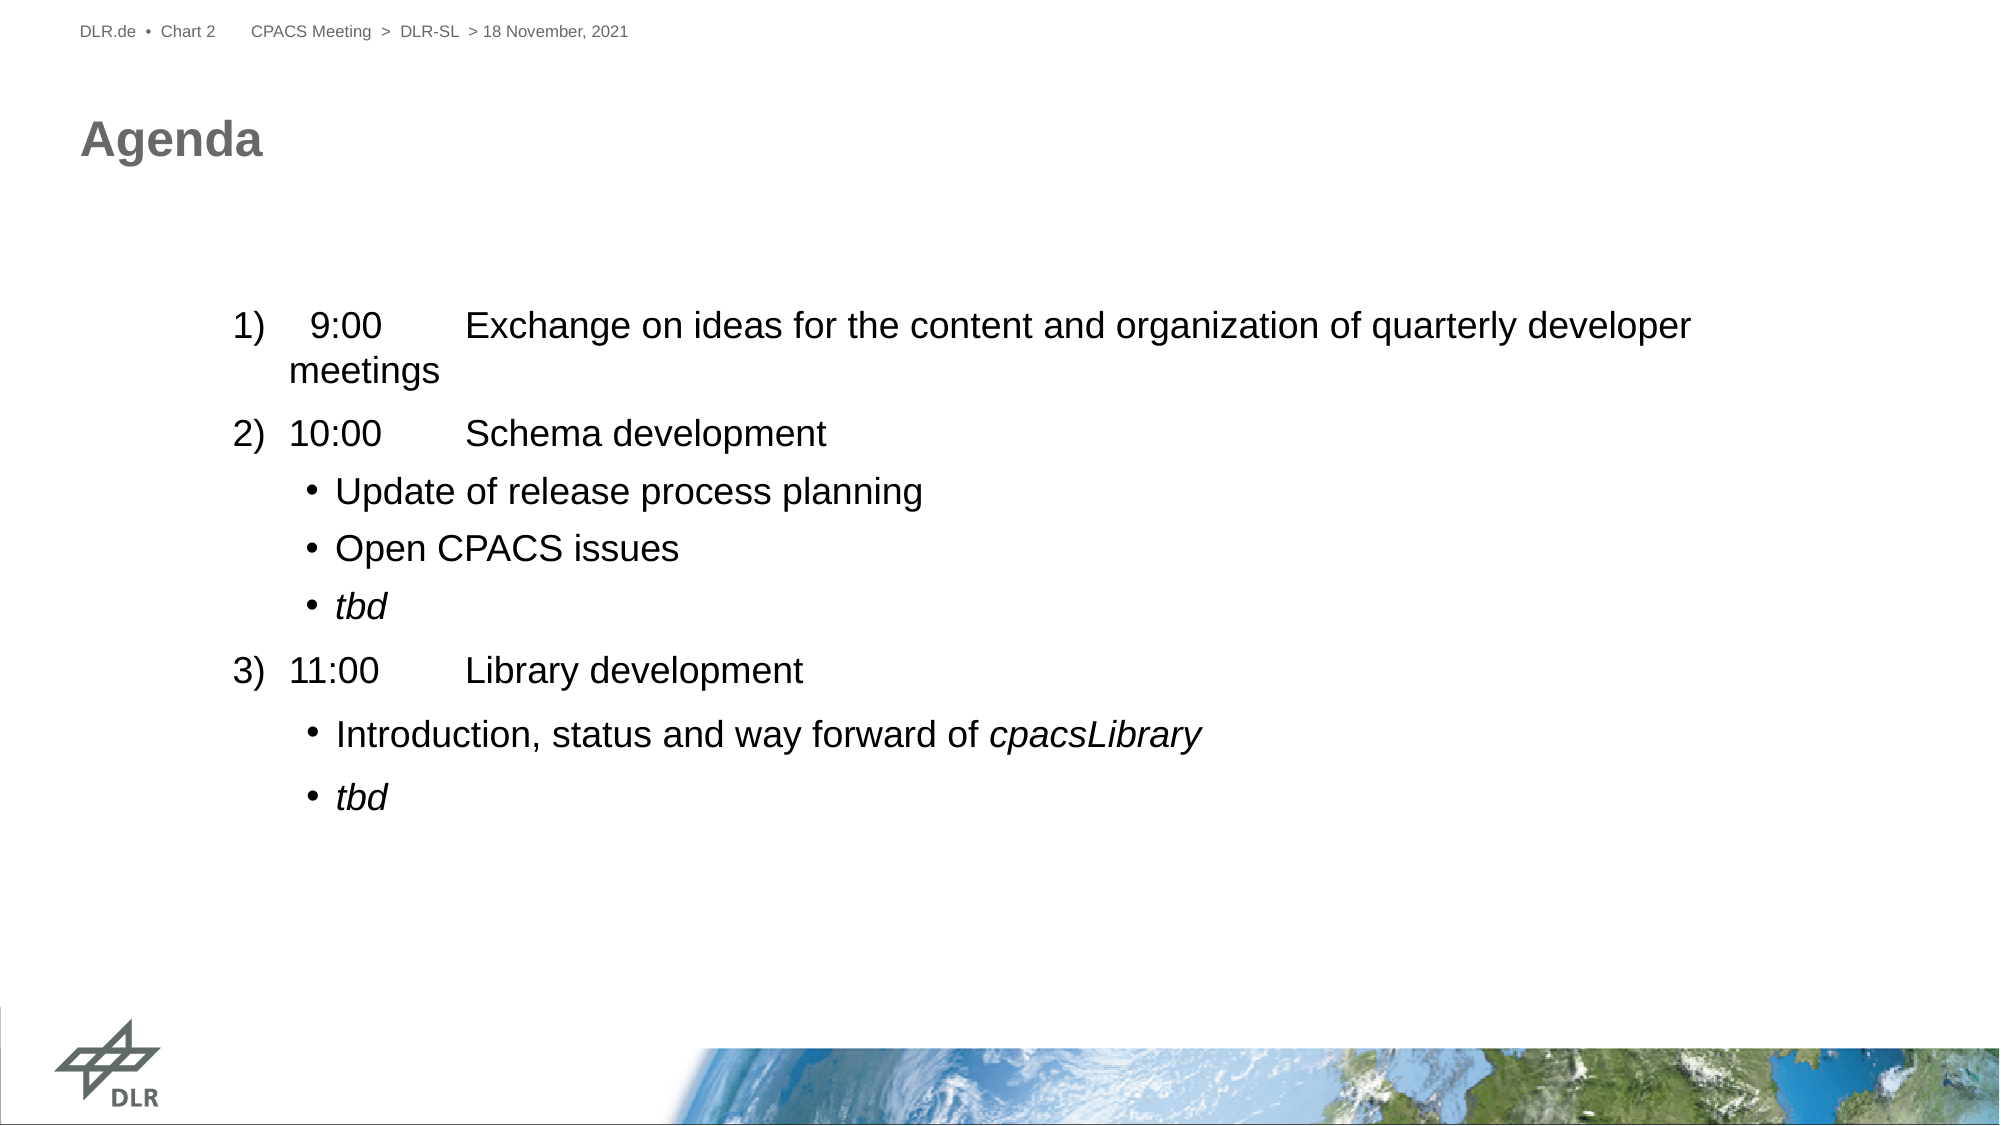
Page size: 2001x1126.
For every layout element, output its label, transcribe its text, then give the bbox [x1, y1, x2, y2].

footer CPACS Meeting > DLR-SL > 18 November, 2021 [251, 20, 1921, 45]
picture [0, 1007, 2000, 1125]
list 9:00 Exchange on ideas for the content and organization of quarterly developer meetings 10:00 Schema development Update of release process planning Open CPACS issues tbd 11:00 Library development Introduction, status and way forward of cpacsLibrary tbd [232, 300, 1851, 825]
slide_number DLR.de • Chart 2 [79, 20, 251, 45]
title Agenda [79, 106, 1921, 228]
